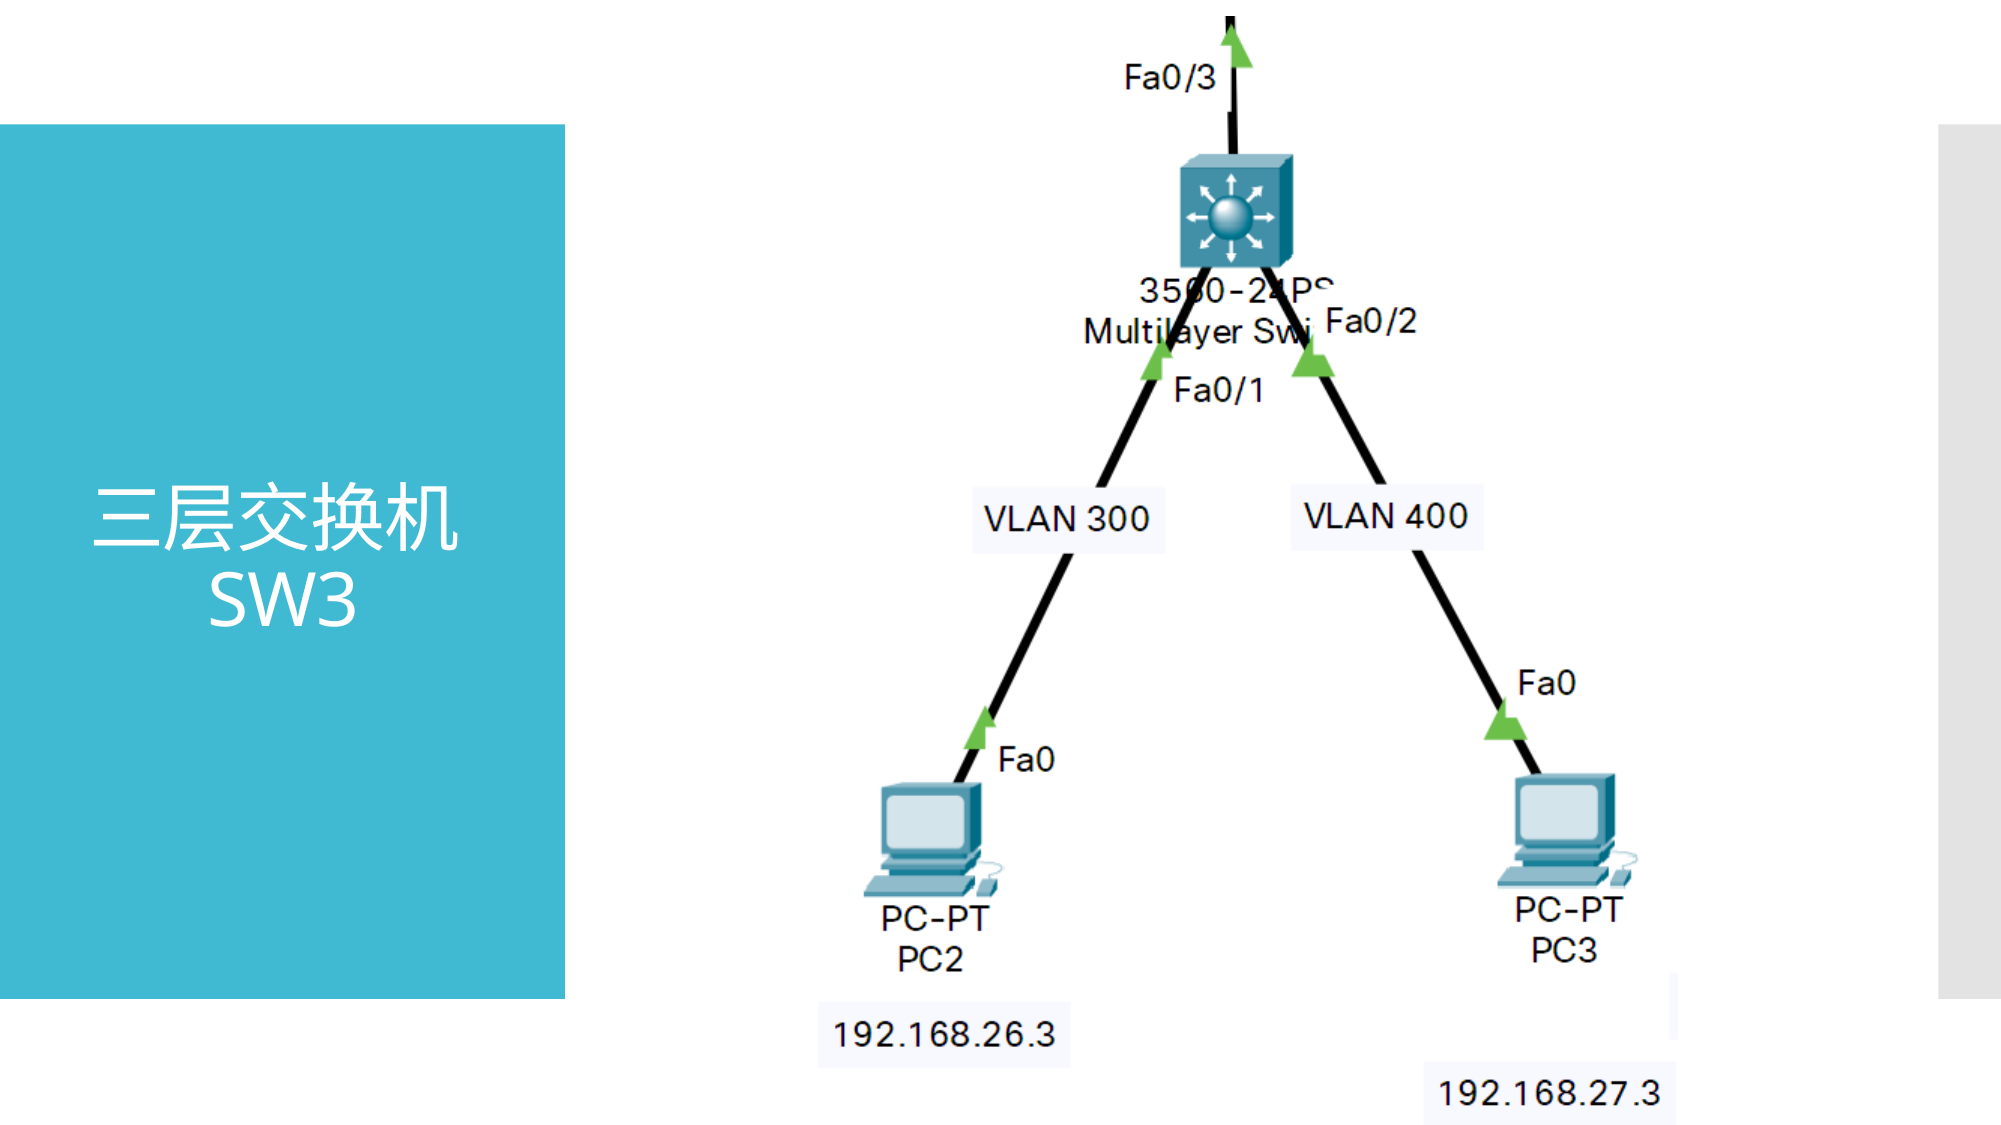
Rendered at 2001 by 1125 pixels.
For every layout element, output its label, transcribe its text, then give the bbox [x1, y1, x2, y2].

picture [764, 16, 1679, 1125]
title 三层交换机SW3 [41, 184, 525, 940]
